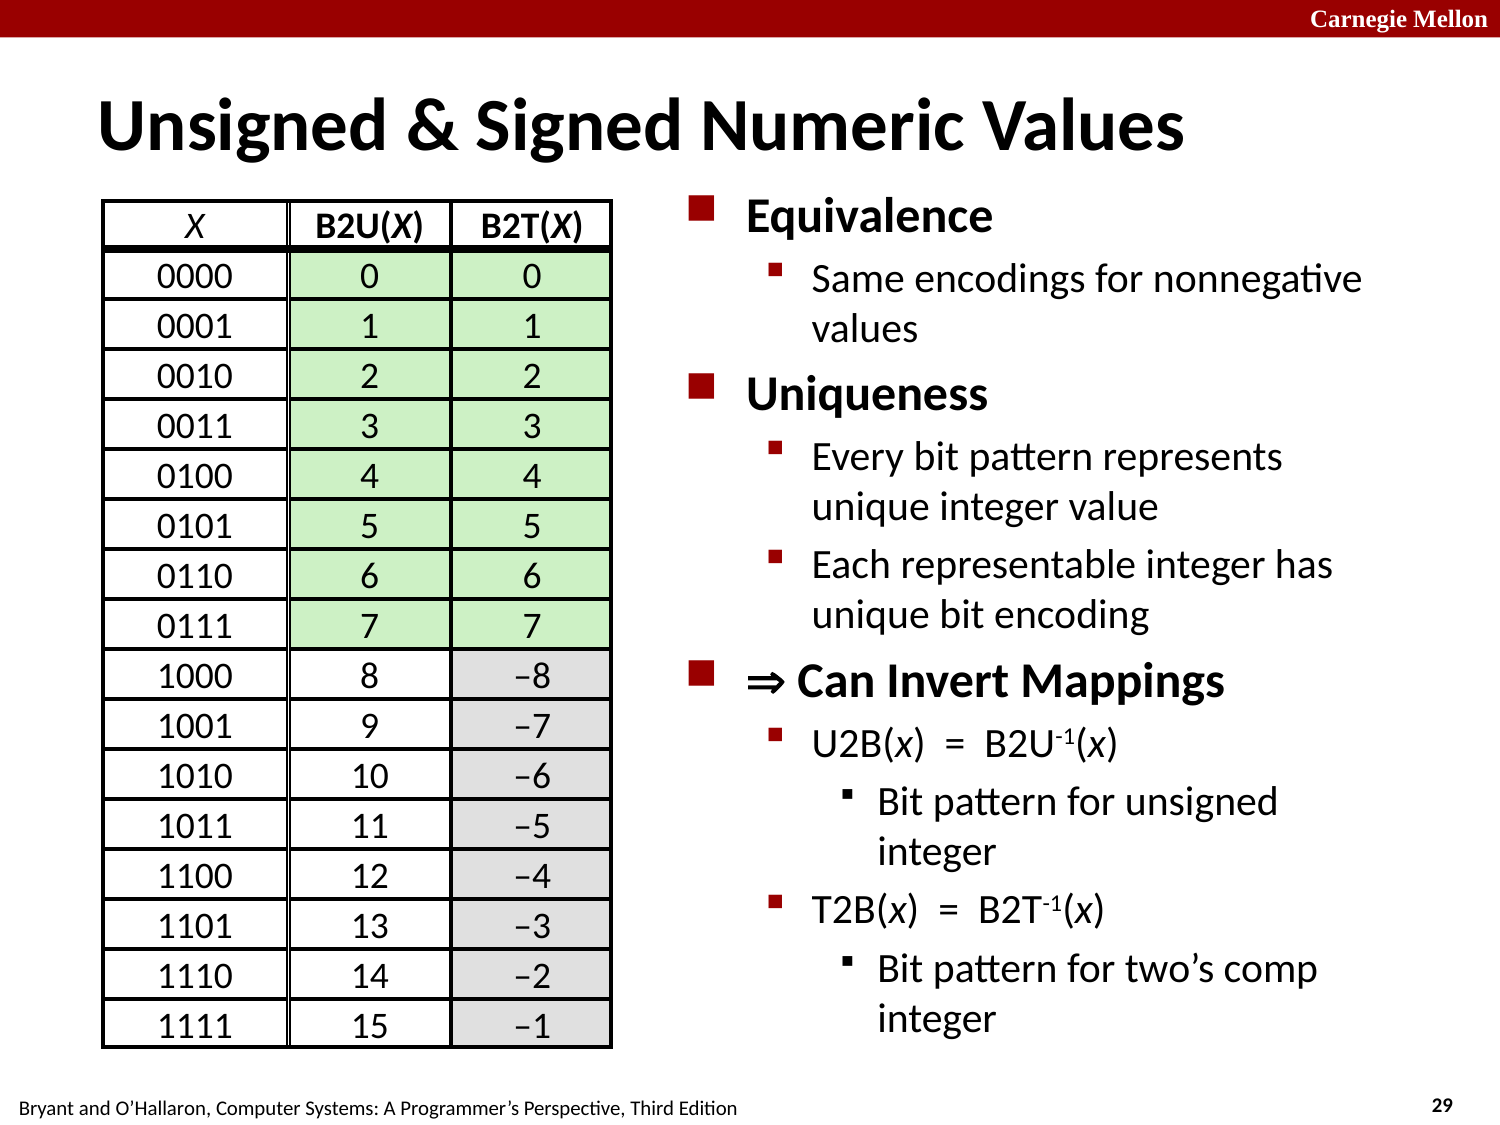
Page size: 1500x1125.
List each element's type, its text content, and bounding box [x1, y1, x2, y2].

list Equivalence Same encodings for nonnegative values Uniqueness Every bit pattern represents unique integer value Each representable integer has unique bit encoding  Can Invert Mappings U2B(x) = B2U-1(x) Bit pattern for unsigned integer T2B(x) = B2T-1(x) Bit pattern for two’s comp integer [674, 174, 1407, 1033]
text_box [101, 199, 613, 1049]
title Unsigned & Signed Numeric Values [87, 71, 1451, 268]
